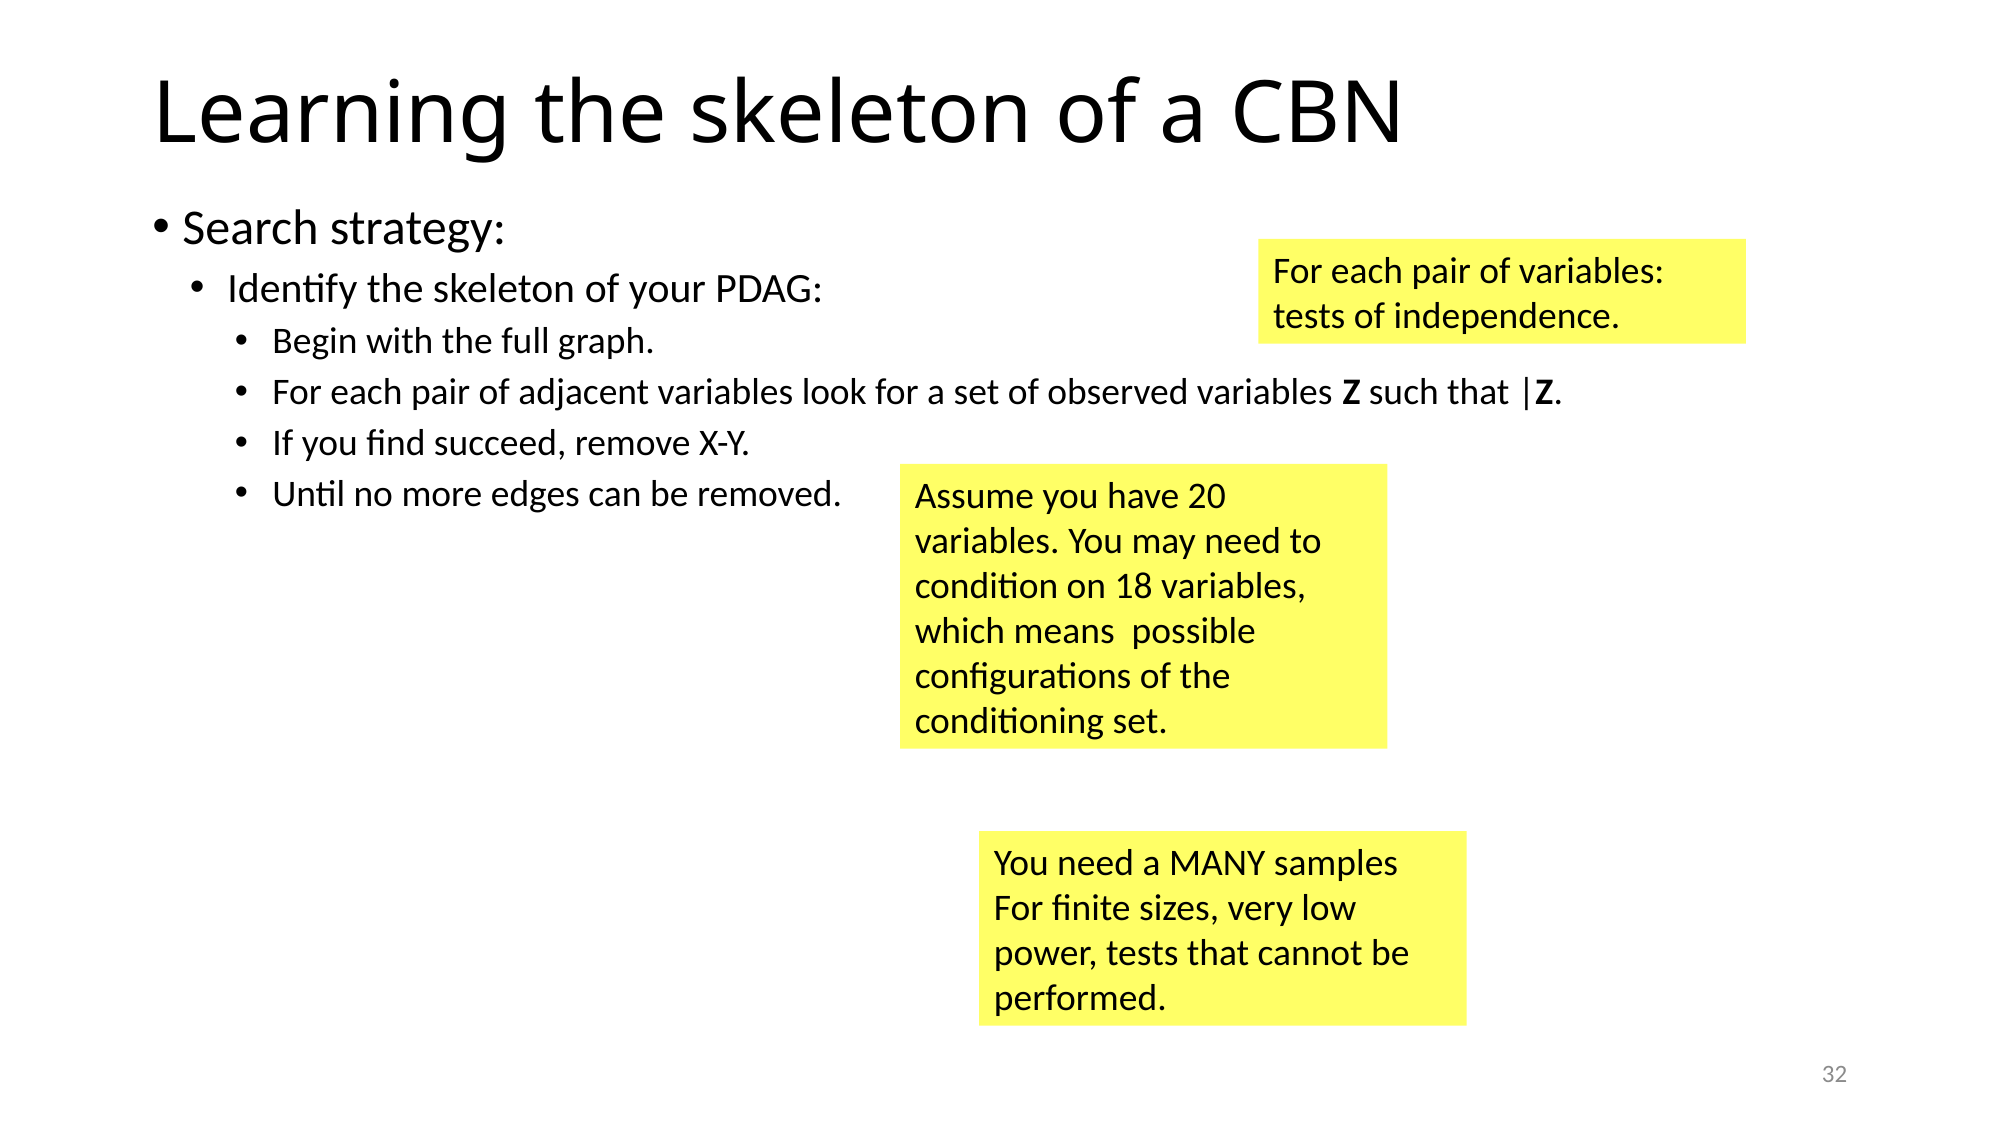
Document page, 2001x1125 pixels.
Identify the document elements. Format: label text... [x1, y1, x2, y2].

title Learning the skeleton of a CBN [137, 59, 1863, 169]
text_box You need a MANY samples For finite sizes, very low power, tests that cannot be performed. [979, 831, 1467, 1026]
slide_number 32 [1412, 1042, 1863, 1103]
